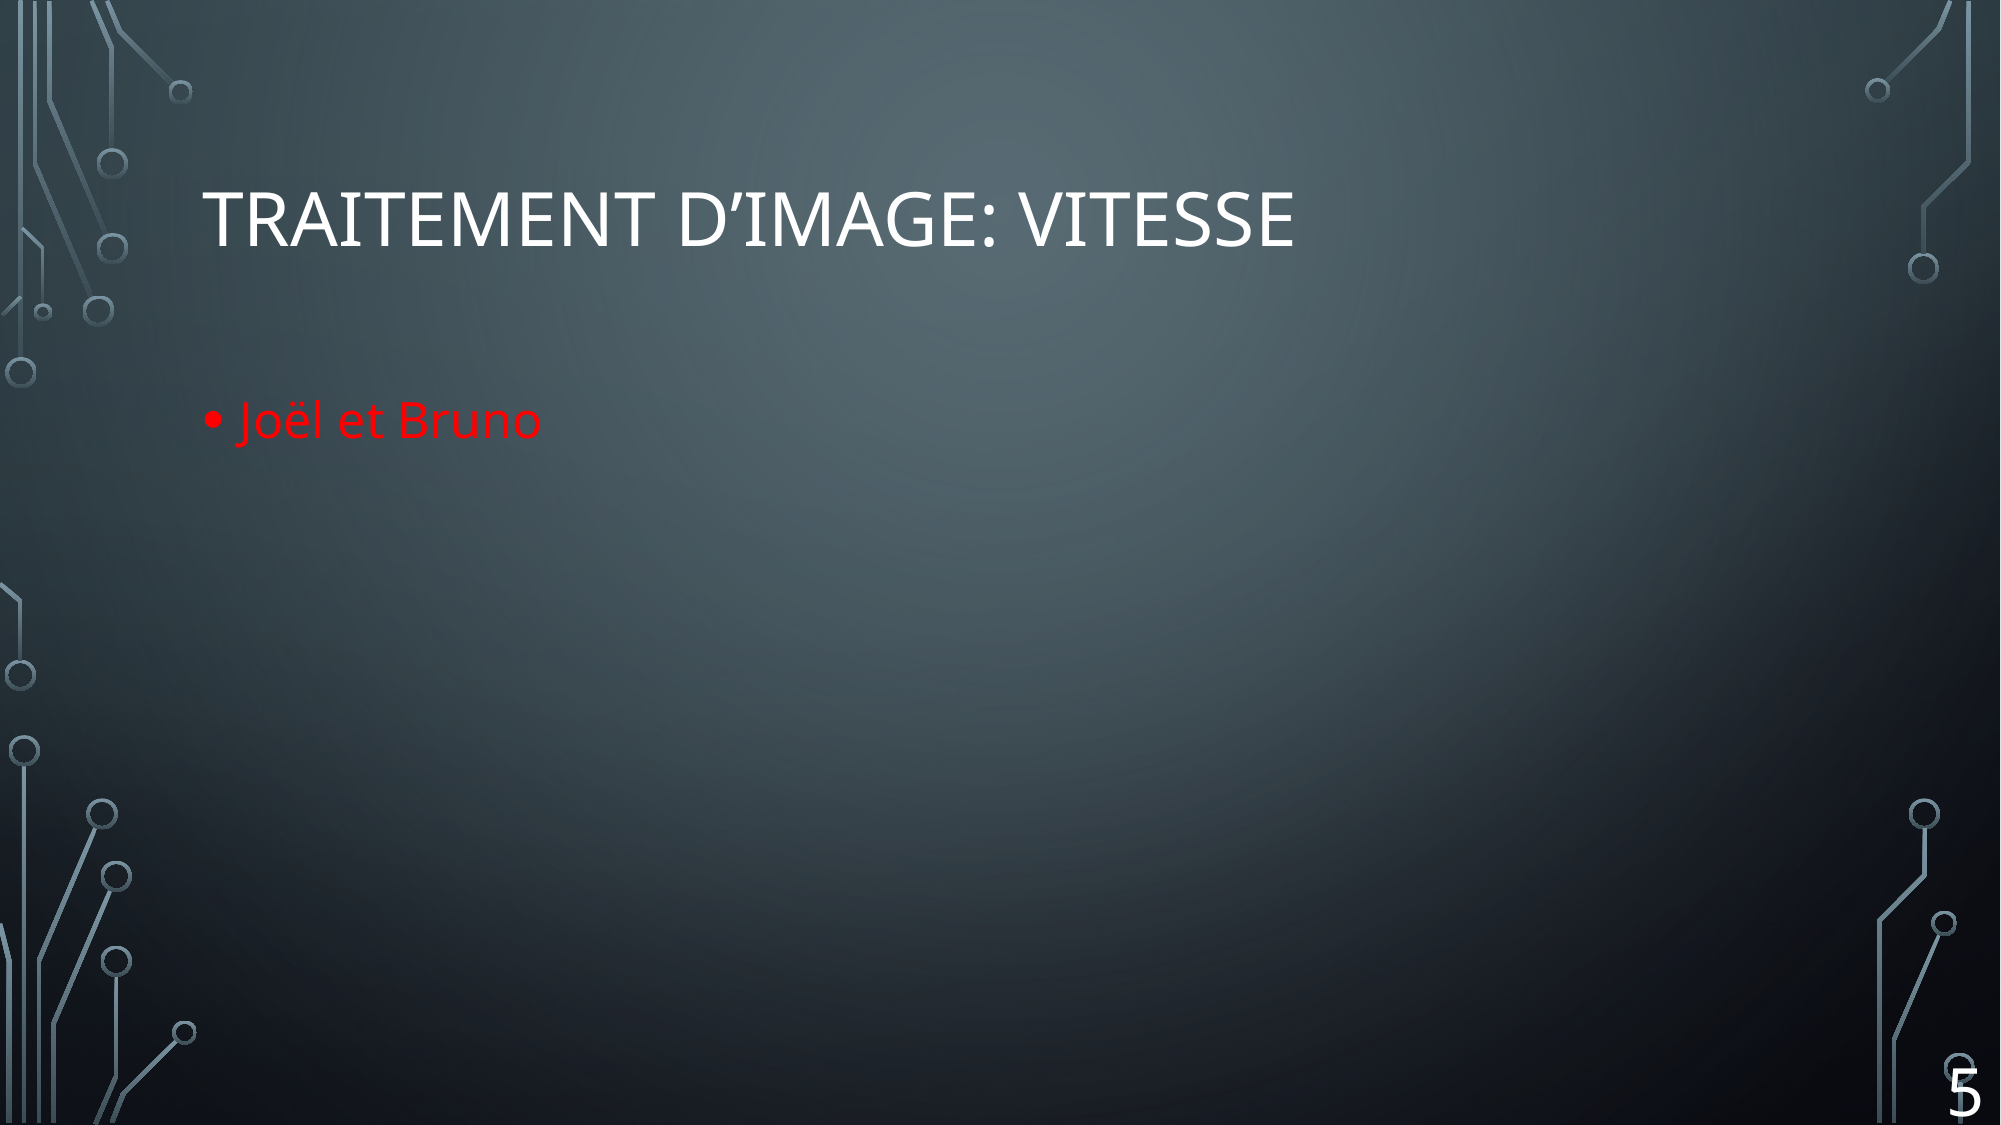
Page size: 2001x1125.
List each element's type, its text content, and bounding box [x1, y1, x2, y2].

slide_number 5 [1873, 1064, 2000, 1125]
title Traitement d’image: Vitesse [187, 101, 1813, 344]
list Joël et Bruno [187, 369, 1813, 950]
